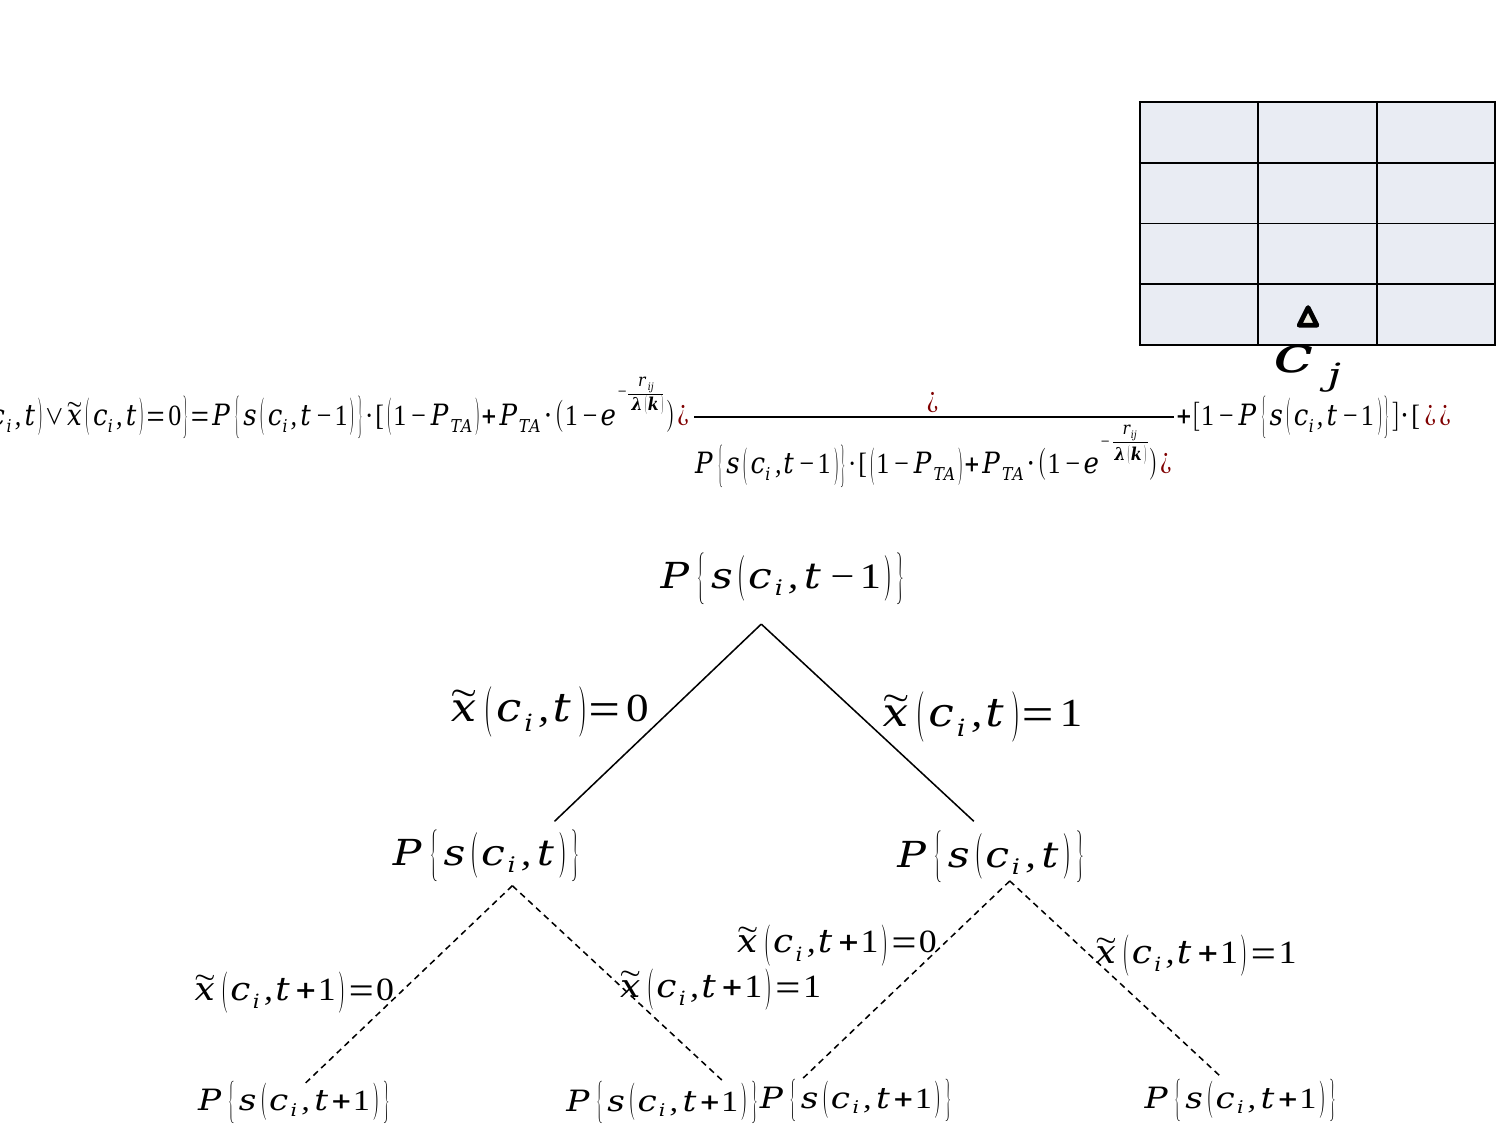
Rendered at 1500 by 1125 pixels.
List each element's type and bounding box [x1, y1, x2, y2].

text_box [802, 880, 1010, 1079]
text_box [1299, 307, 1317, 326]
text_box [1010, 880, 1223, 1079]
text_box [513, 885, 725, 1083]
text_box [390, 550, 1086, 885]
text_box [305, 885, 513, 1083]
